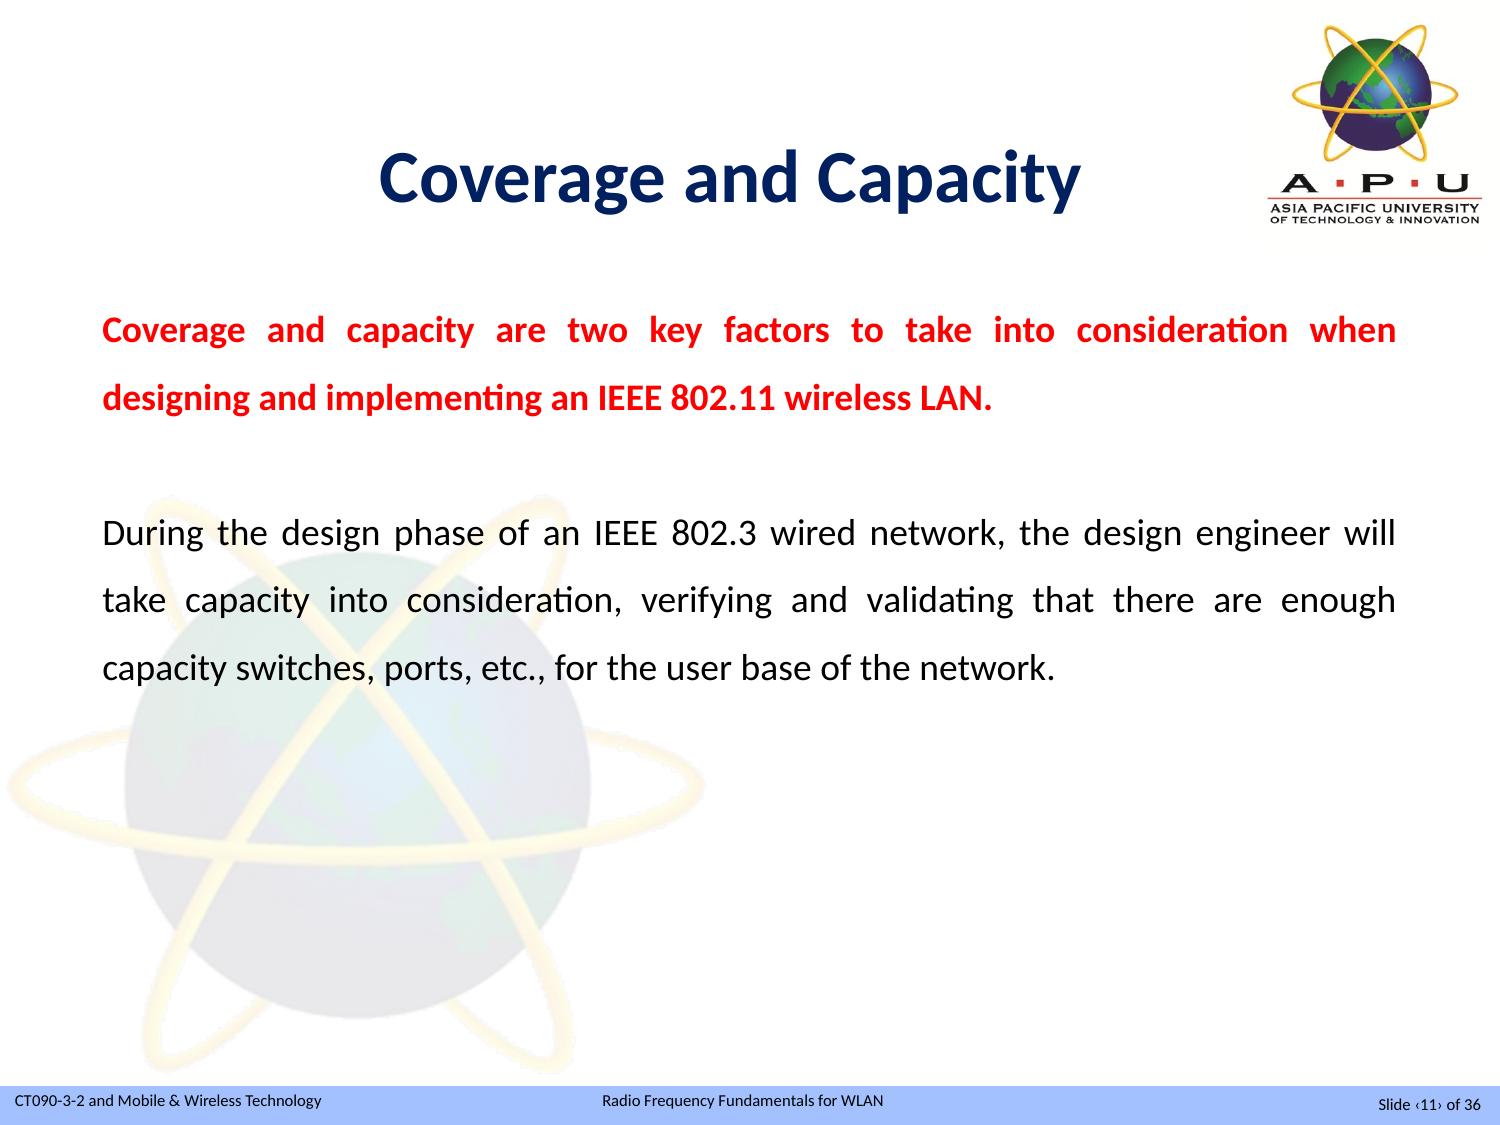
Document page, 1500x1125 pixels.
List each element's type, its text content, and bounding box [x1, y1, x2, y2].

footer Slide ‹11› of 36 [1024, 1086, 1500, 1125]
text_box Coverage and capacity are two key factors to take into consideration when designing and implementing an IEEE 802.11 wireless LAN. During the design phase of an IEEE 802.3 wired network, the design engineer will take capacity into consideration, verifying and validating that there are enough capacity switches, ports, etc., for the user base of the network. [87, 275, 1413, 763]
text_box Coverage and Capacity [62, 107, 1400, 238]
picture [1251, 0, 1500, 249]
